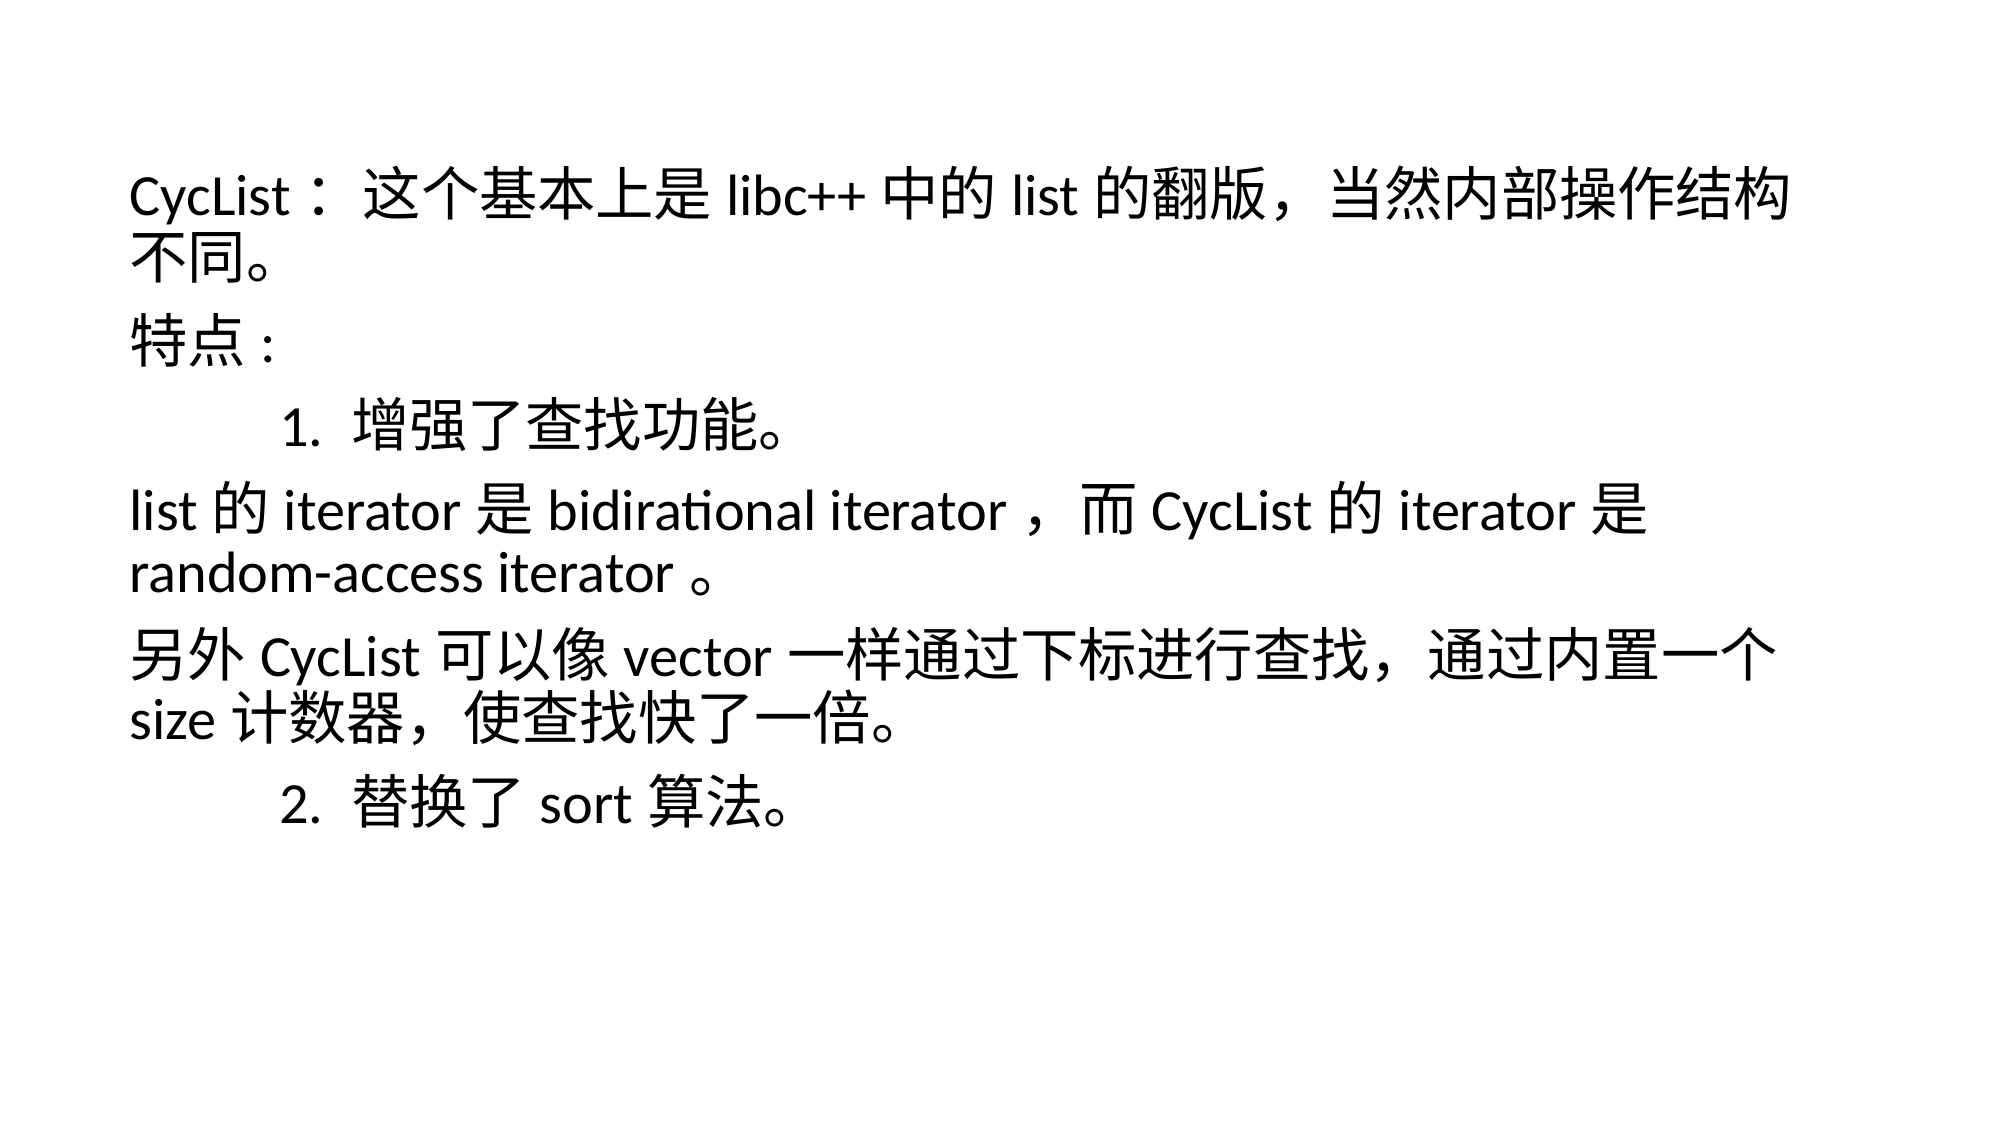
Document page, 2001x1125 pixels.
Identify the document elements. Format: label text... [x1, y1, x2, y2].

list CycList：这个基本上是libc++中的list的翻版，当然内部操作结构不同。 特点: 1. 增强了查找功能。 list的iterator是bidirational iterator，而CycList的iterator是random-access iterator。 另外CycList可以像vector一样通过下标进行查找，通过内置一个size计数器，使查找快了一倍。 2. 替换了sort算法。 [114, 157, 1840, 872]
